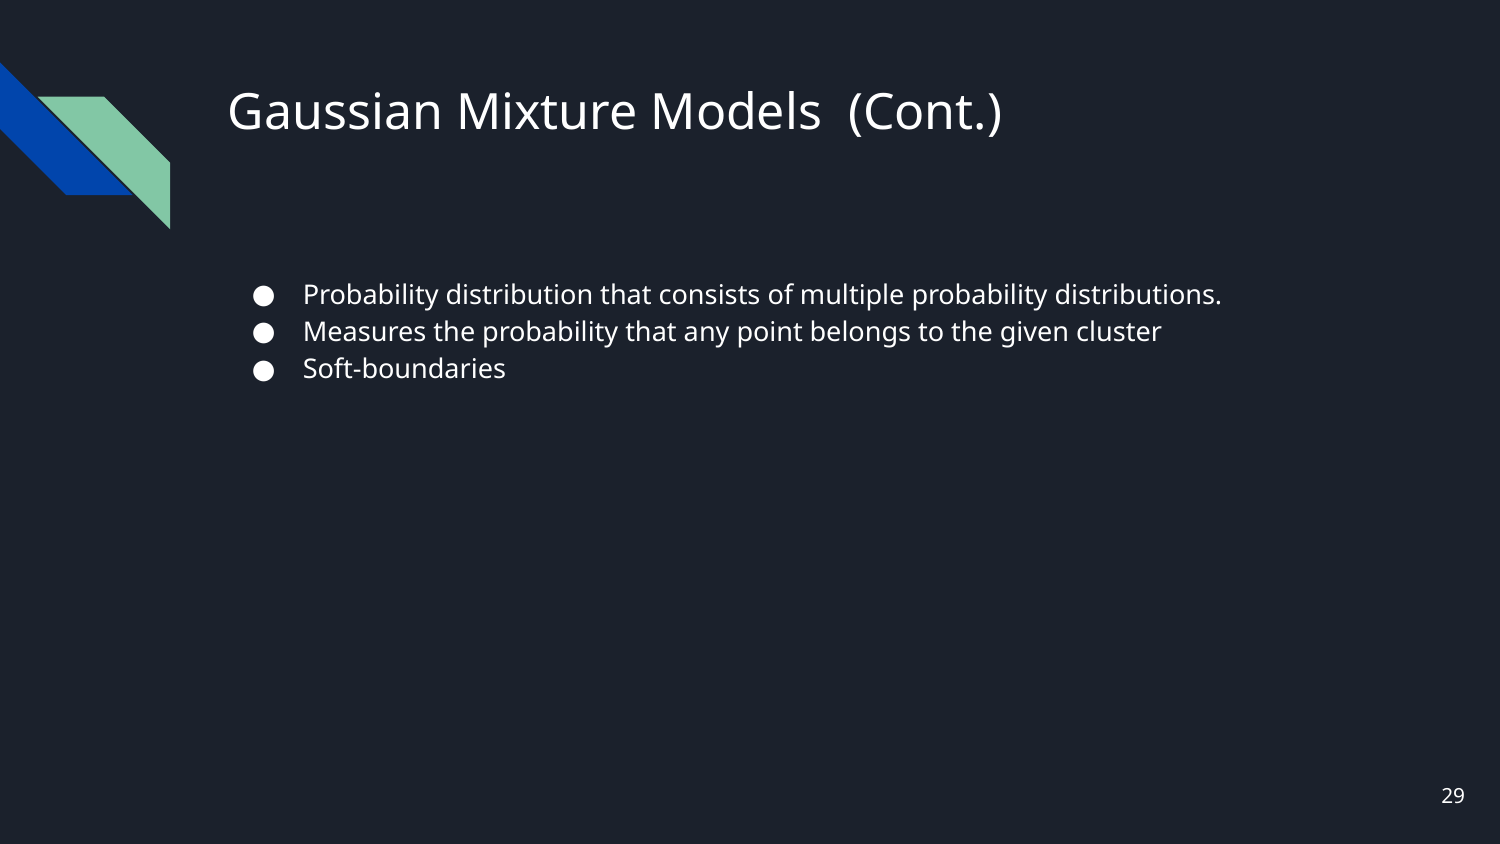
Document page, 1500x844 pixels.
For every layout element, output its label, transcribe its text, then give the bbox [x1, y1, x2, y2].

list Probability distribution that consists of multiple probability distributions. Measures the probability that any point belongs to the given cluster Soft-boundaries [212, 257, 1368, 735]
title Gaussian Mixture Models (Cont.) [212, 64, 1368, 215]
slide_number 29 [1389, 764, 1480, 830]
